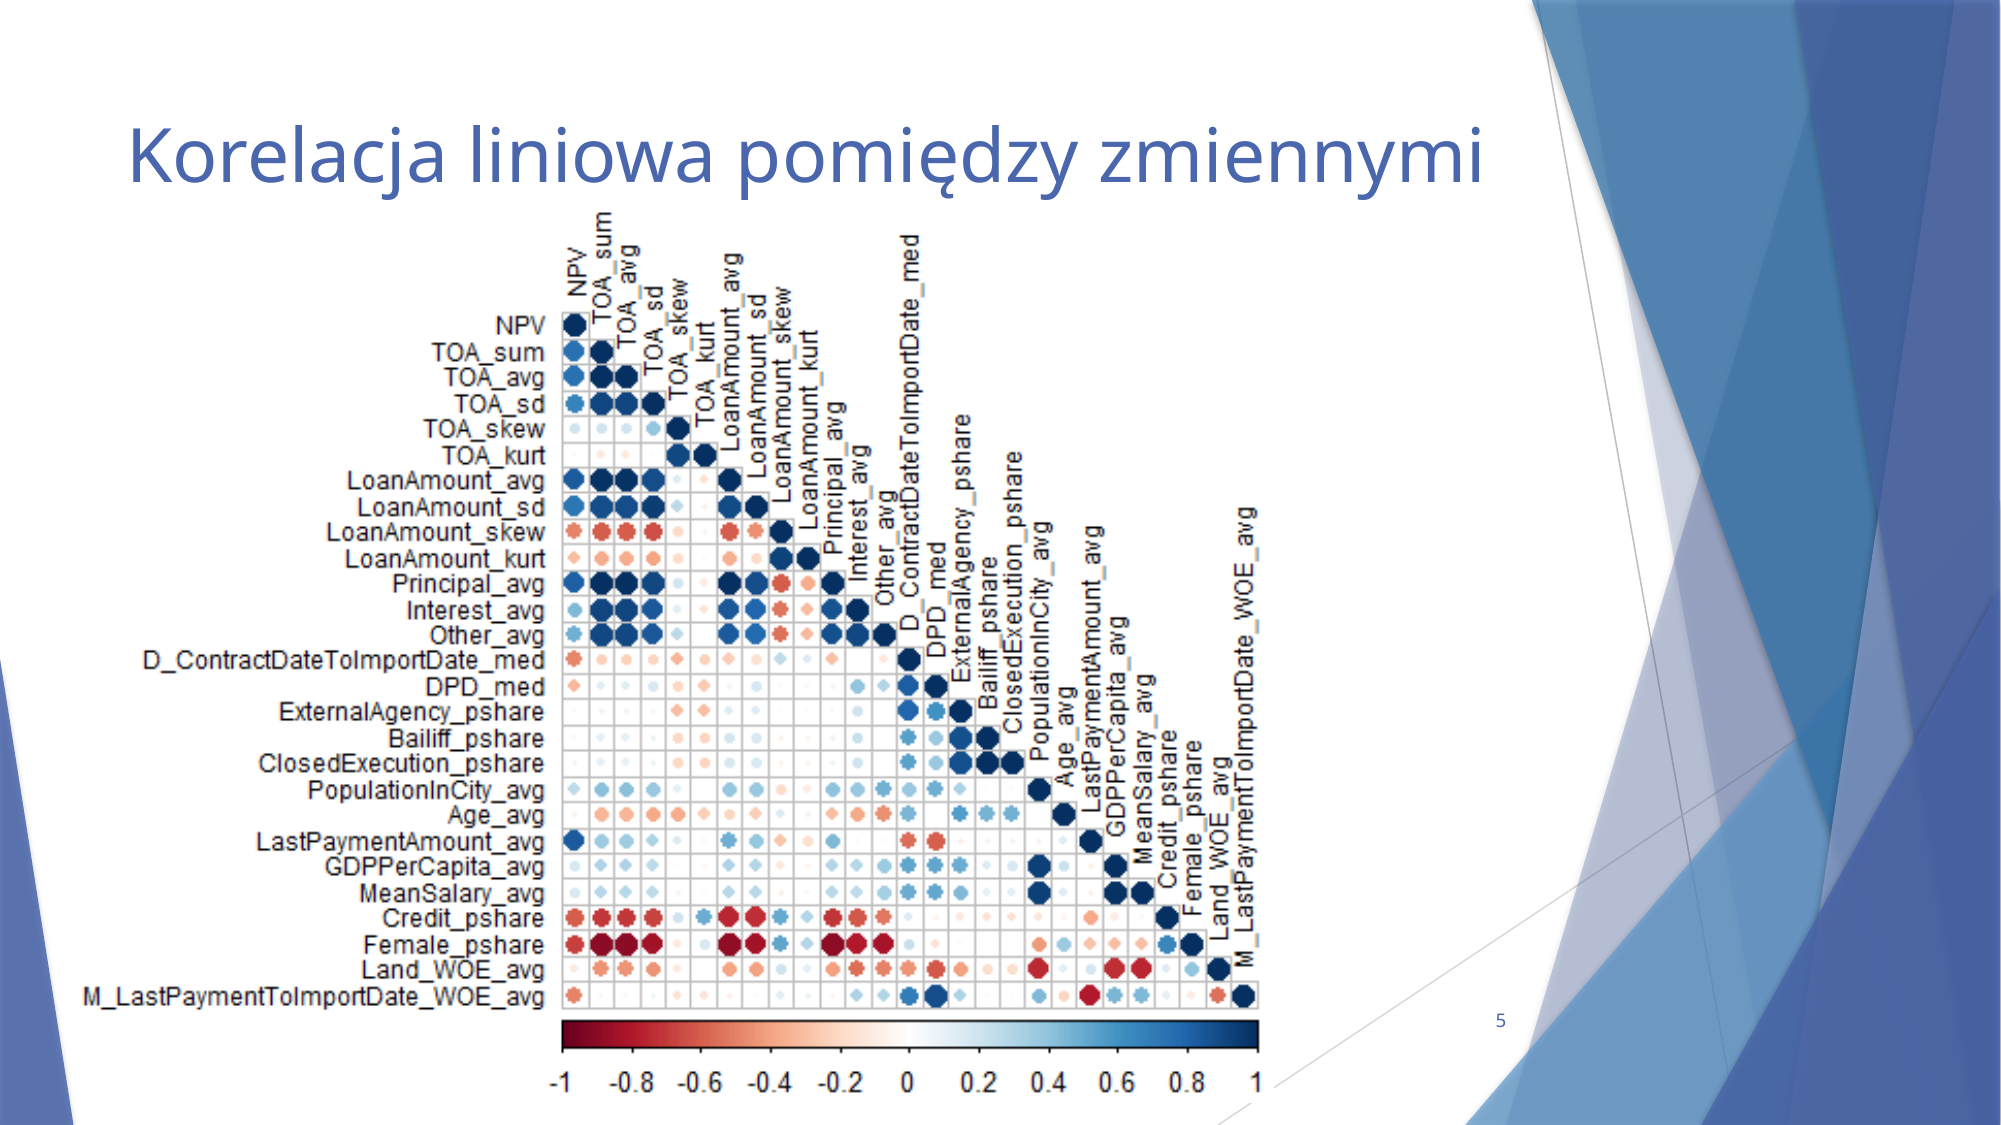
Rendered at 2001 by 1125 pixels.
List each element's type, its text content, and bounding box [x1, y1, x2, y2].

title Korelacja liniowa pomiędzy zmiennymi [111, 99, 1522, 317]
slide_number 5 [1409, 991, 1522, 1051]
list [74, 204, 1274, 1103]
